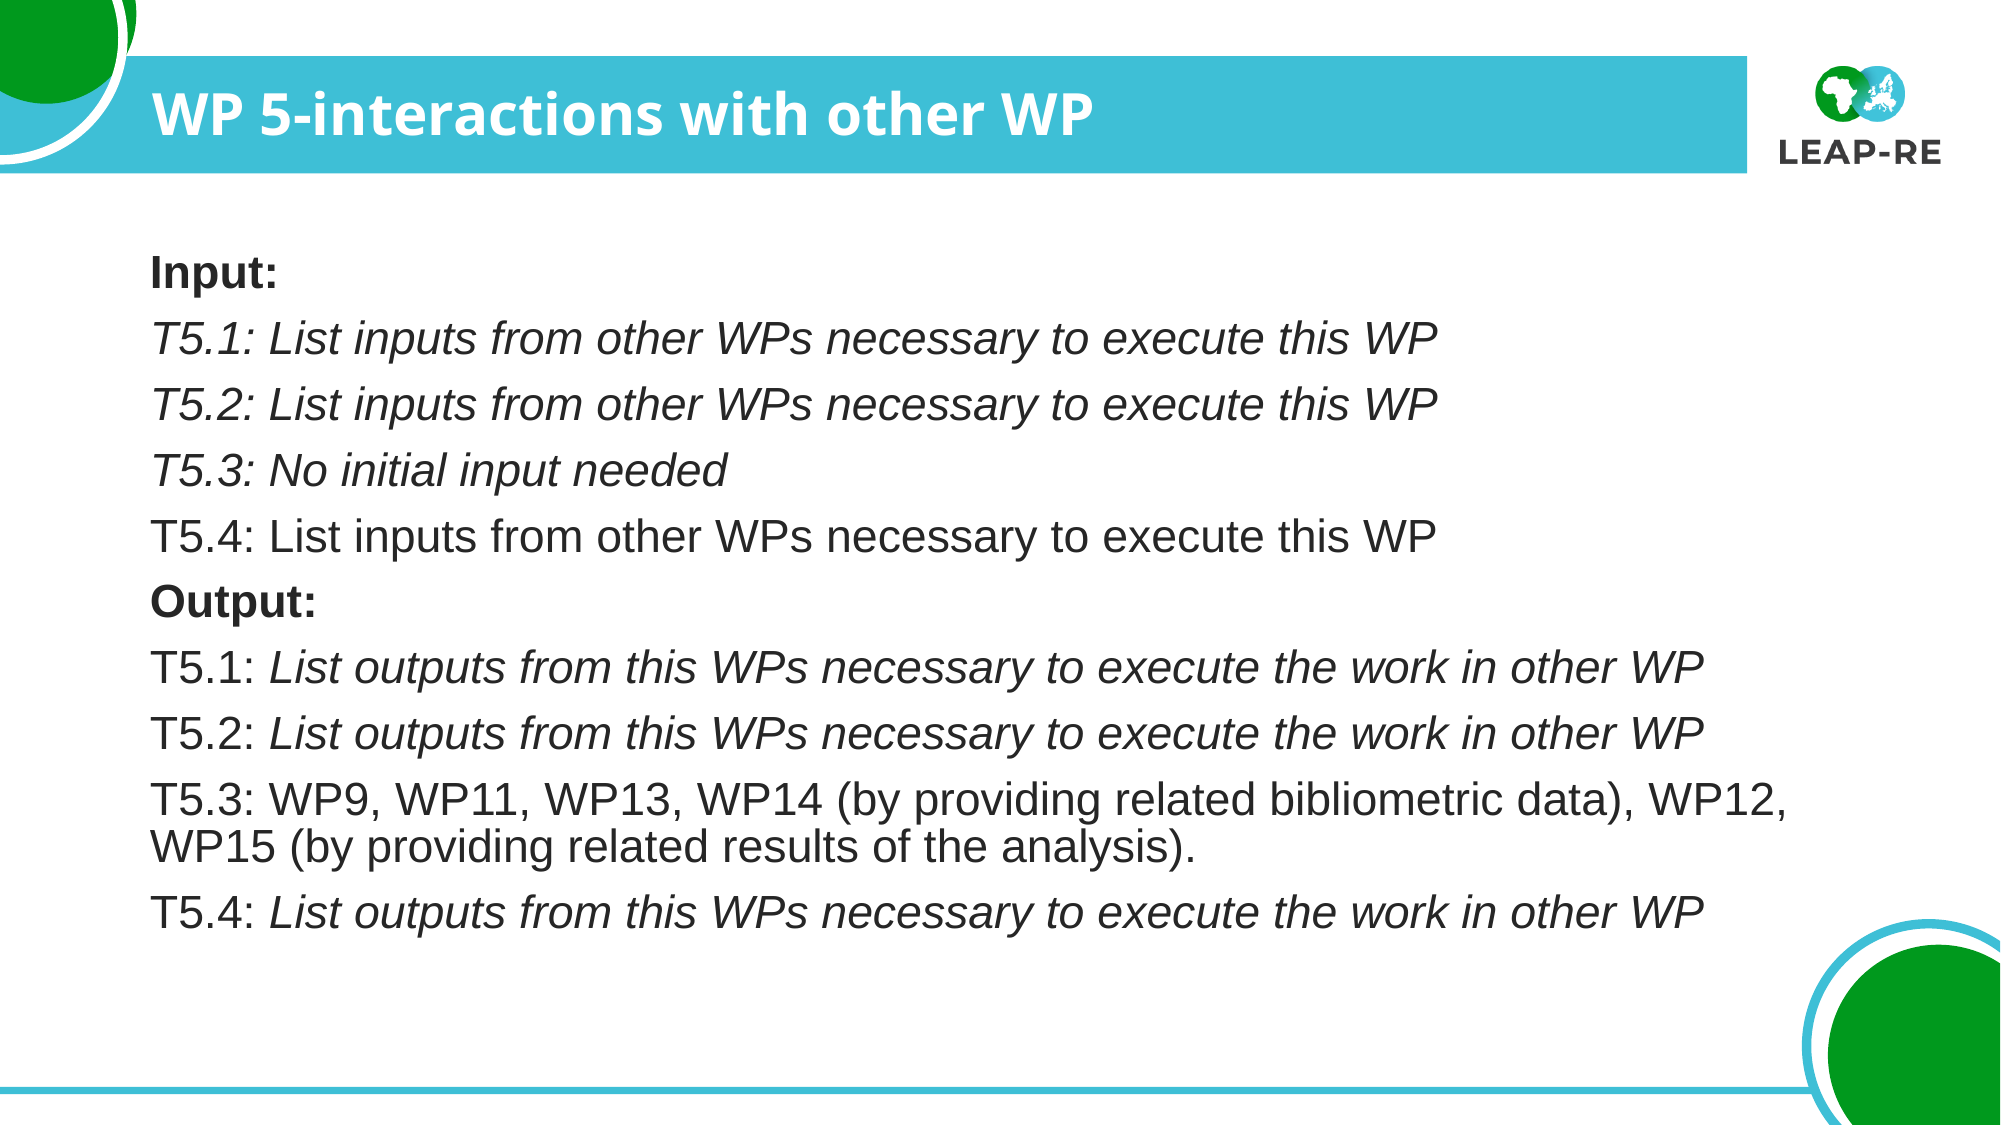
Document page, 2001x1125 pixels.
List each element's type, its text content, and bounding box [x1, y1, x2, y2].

picture [1777, 63, 1943, 166]
text_box Input: T5.1: List inputs from other WPs necessary to execute this WP T5.2: List inputs from other WPs necessary to execute this WP T5.3: No initial input needed T5.4: List inputs from other WPs necessary to execute this WP Output: T5.1: List outputs from this WPs necessary to execute the work in other WP T5.2: List outputs from this WPs necessary to execute the work in other WP T5.3: WP9, WP11, WP13, WP14 (by providing related bibliometric data), WP12, WP15 (by providing related results of the analysis). T5.4: List outputs from this WPs necessary to execute the work in other WP [135, 243, 1829, 958]
text_box WP 5-interactions with other WP [137, 74, 1724, 159]
